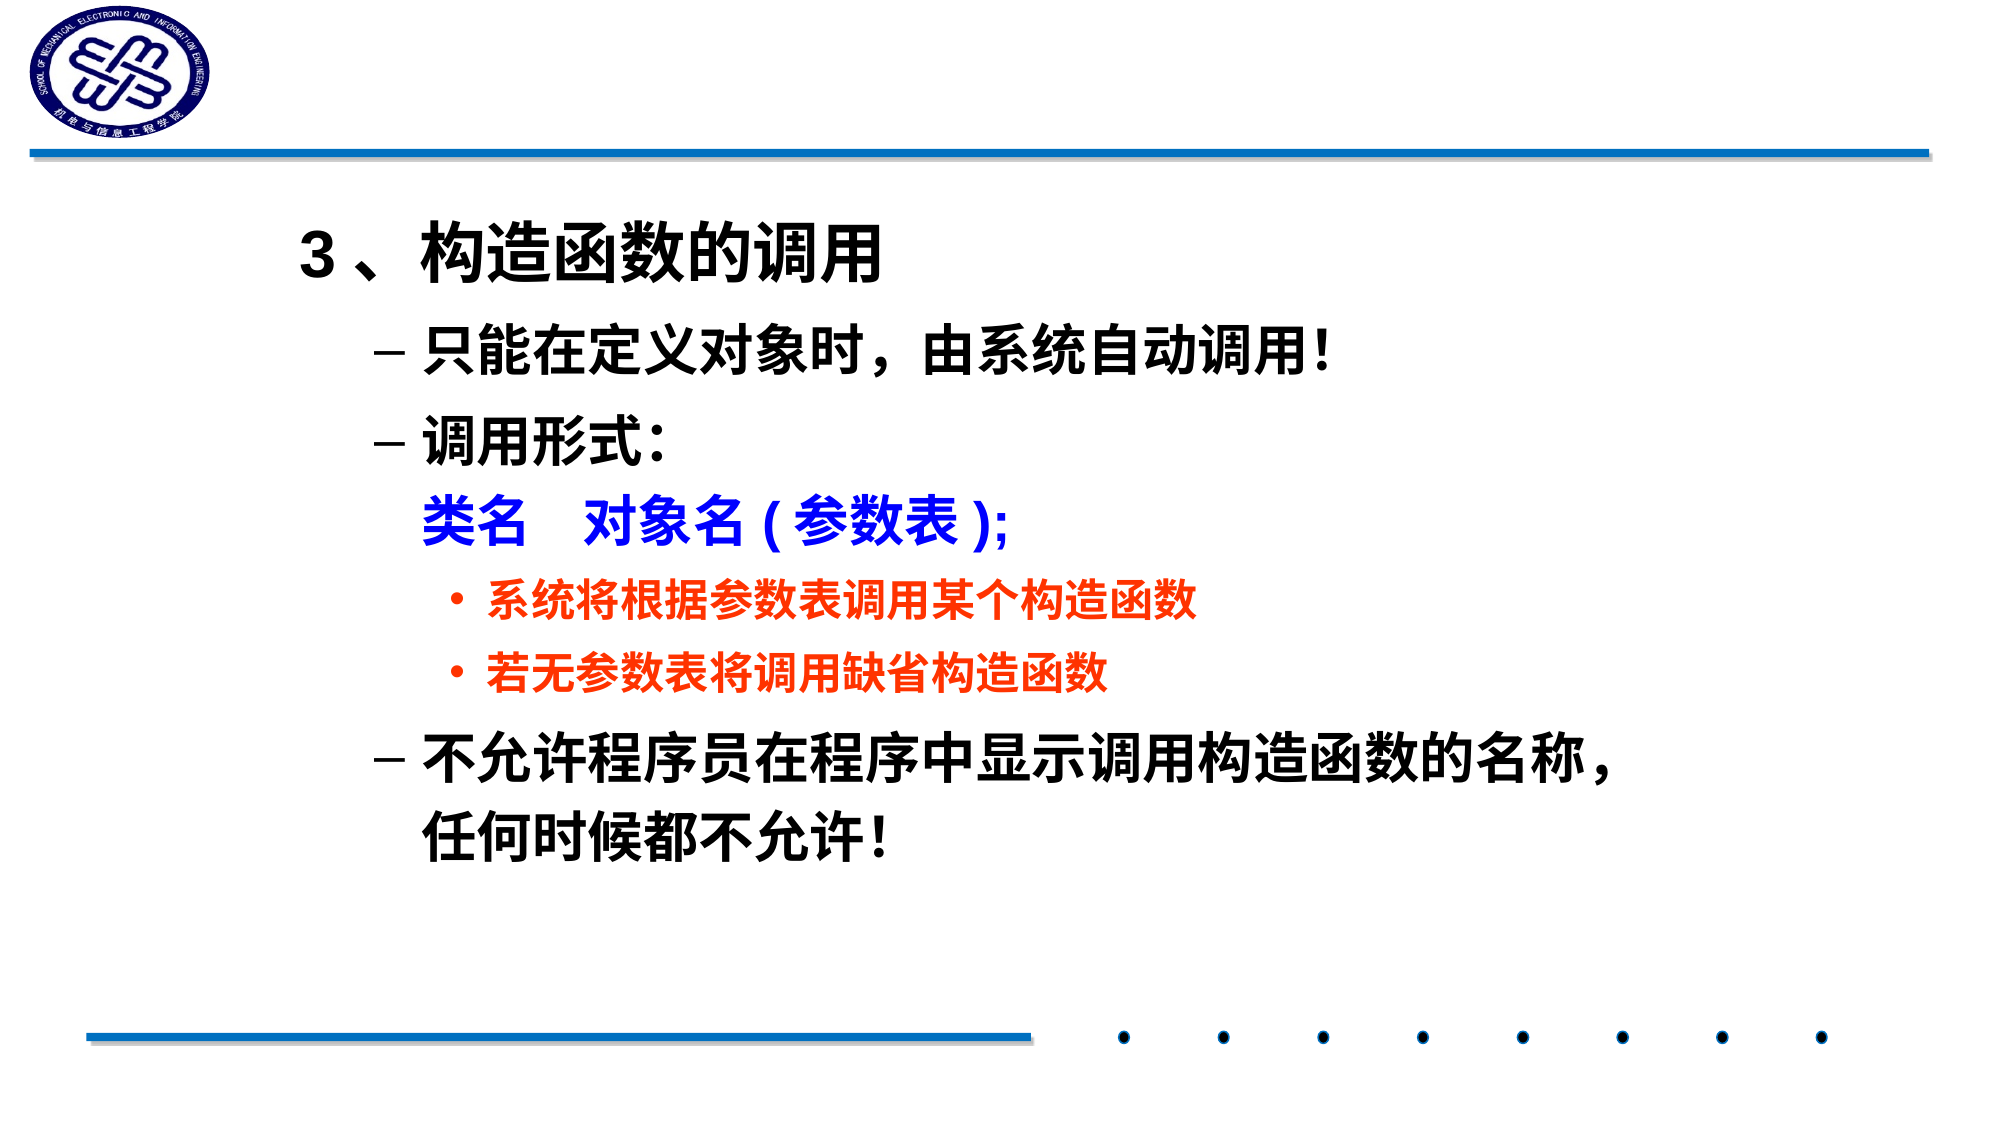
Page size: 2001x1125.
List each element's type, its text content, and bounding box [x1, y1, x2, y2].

picture [29, 5, 210, 138]
text_box 3、构造函数的调用 只能在定义对象时，由系统自动调用！ 调用形式： 类名 对象名(参数表); 系统将根据参数表调用某个构造函数 若无参数表将调用缺省构造函数 不允许程序员在程序中显示调用构造函数的名称，任何时候都不允许！ [279, 184, 1697, 1083]
